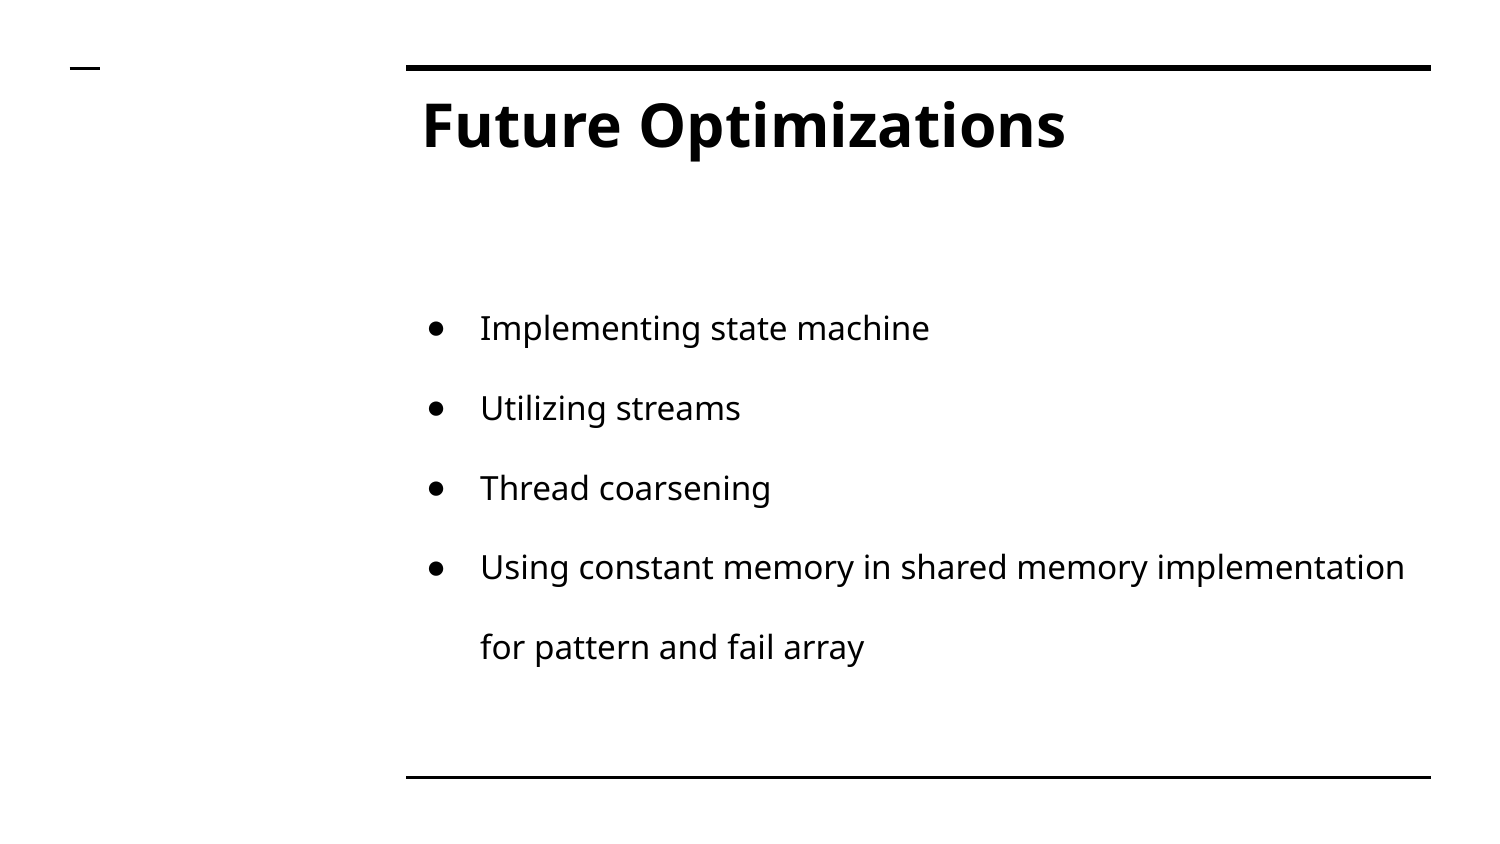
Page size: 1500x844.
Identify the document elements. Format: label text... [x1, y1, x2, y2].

title Future Optimizations [405, 70, 1444, 177]
list Implementing state machine Utilizing streams Thread coarsening Using constant memory in shared memory implementation for pattern and fail array [389, 251, 1460, 844]
